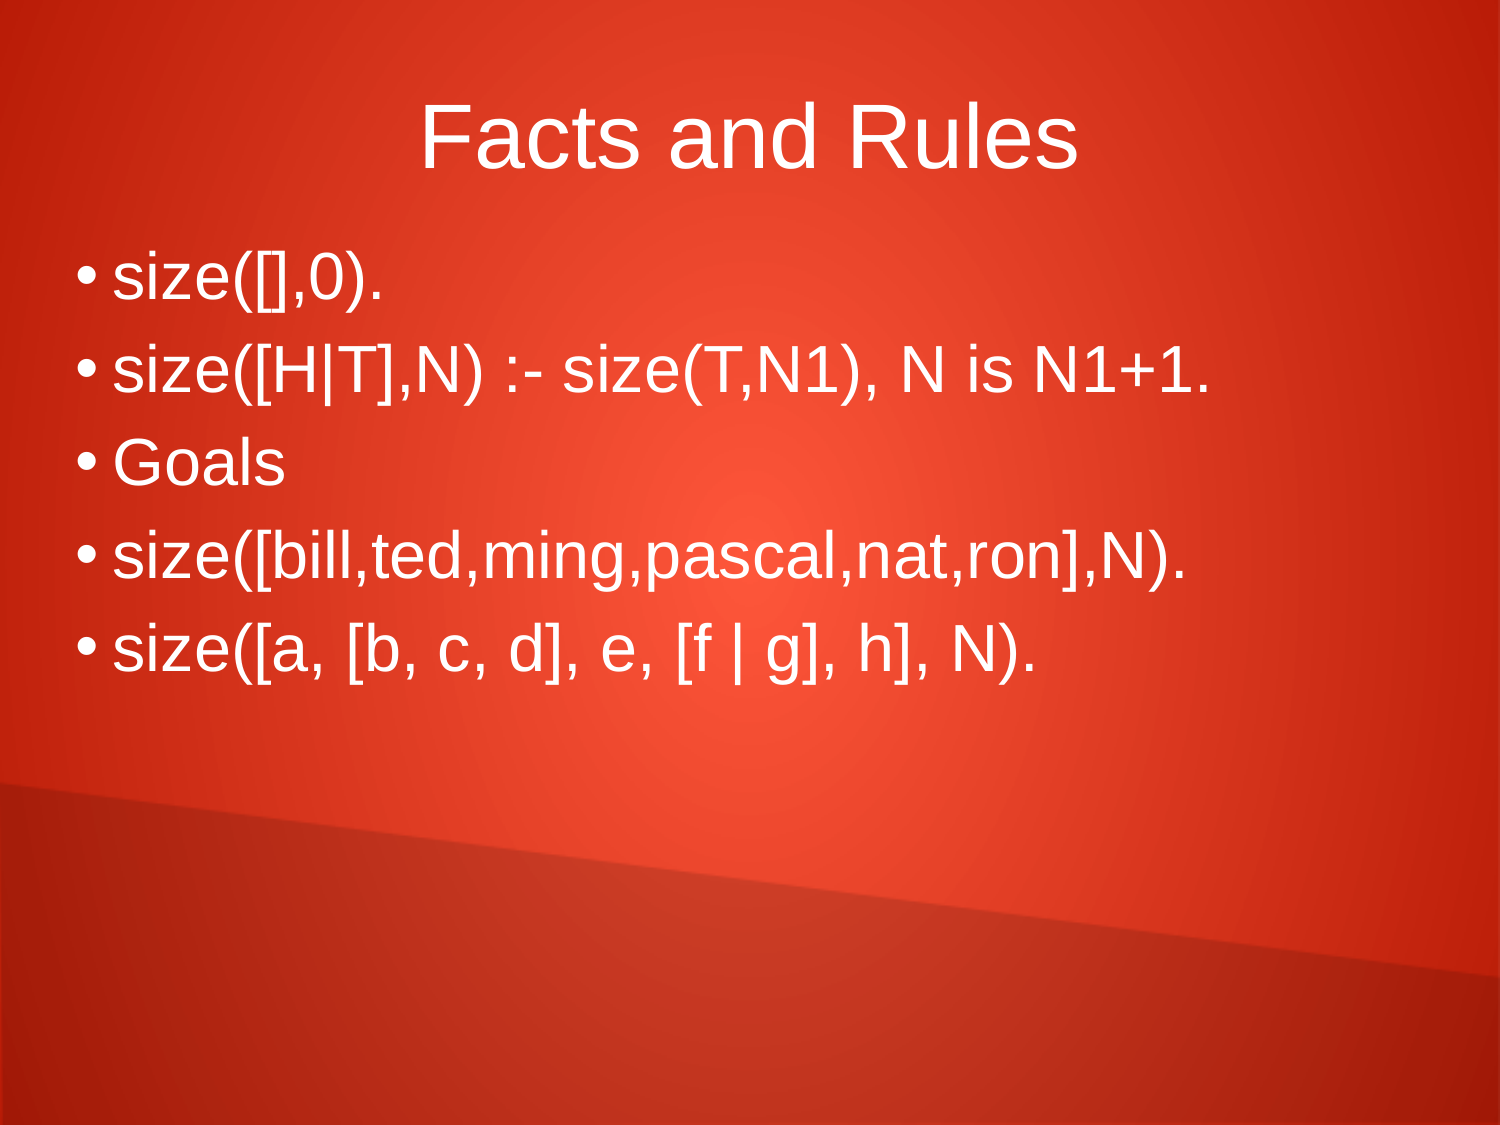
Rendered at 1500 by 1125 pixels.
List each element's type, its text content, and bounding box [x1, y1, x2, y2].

title Facts and Rules [75, 44, 1425, 233]
picture [0, 0, 1500, 1125]
subtitle size([],0). size([H|T],N) :- size(T,N1), N is N1+1. Goals size([bill,ted,ming,pascal,nat,ron],N). size([a, [b, c, d], e, [f | g], h], N). [75, 416, 1425, 605]
